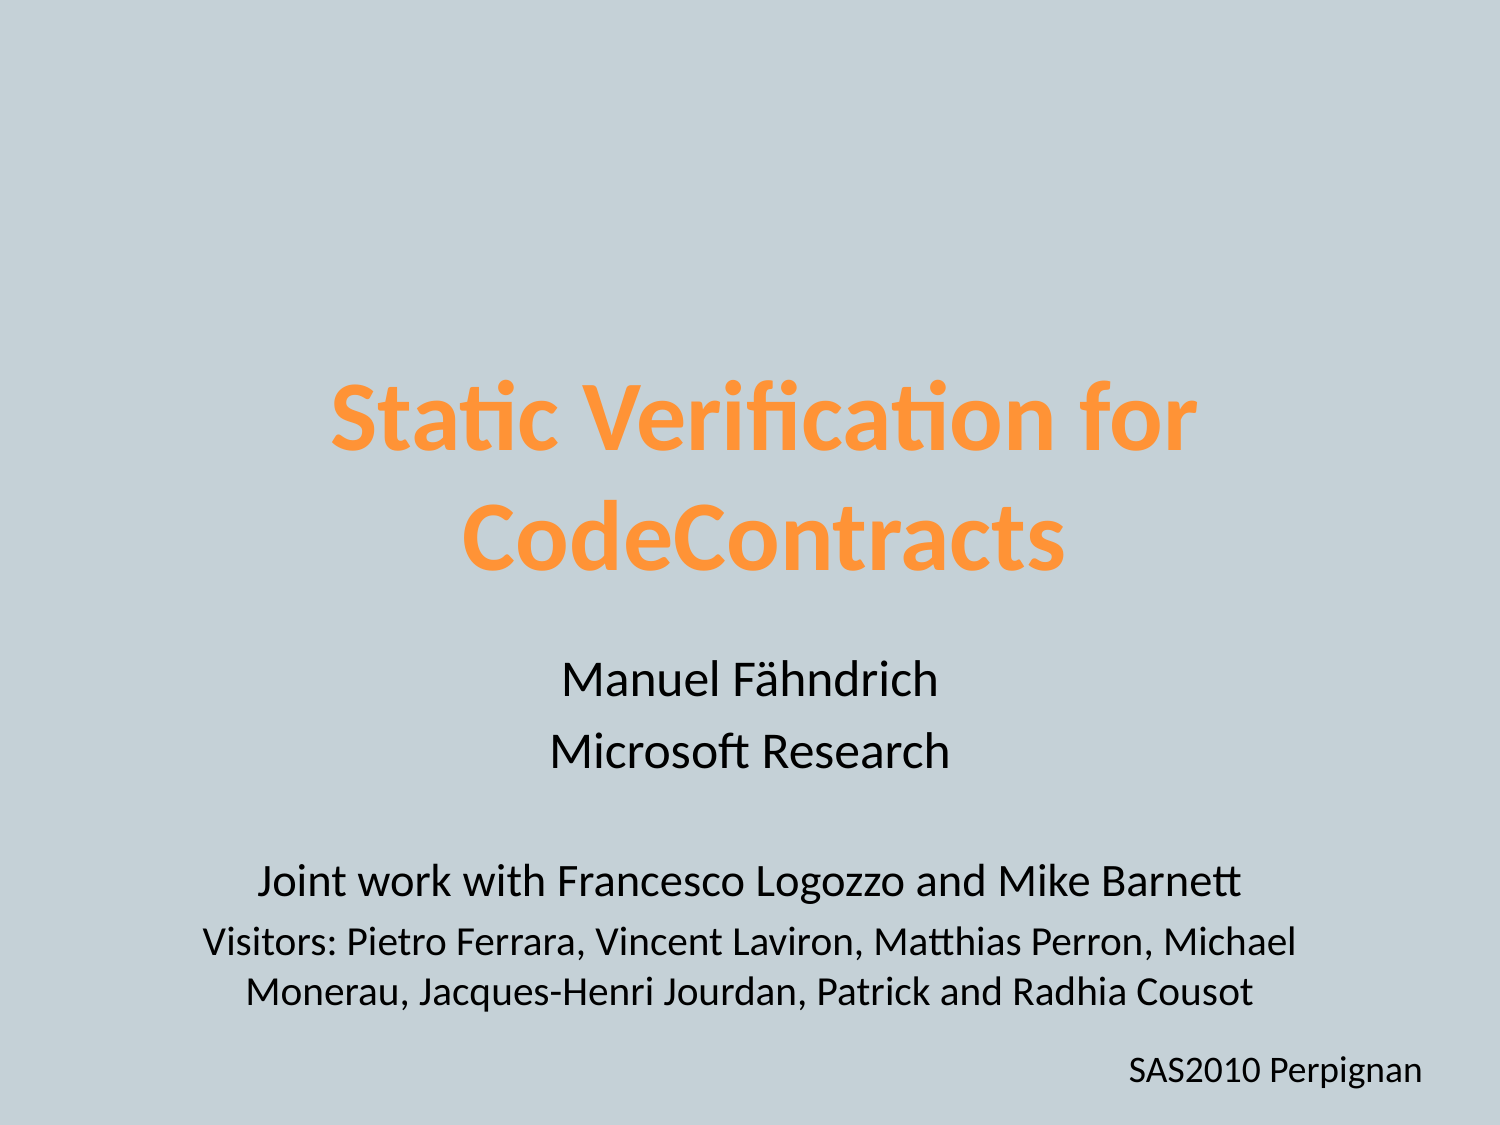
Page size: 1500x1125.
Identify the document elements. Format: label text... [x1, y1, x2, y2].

title Static Verification for CodeContracts [112, 349, 1388, 591]
subtitle Manuel Fähndrich Microsoft Research Joint work with Francesco Logozzo and Mike Barnett Visitors: Pietro Ferrara, Vincent Laviron, Matthias Perron, Michael Monerau, Jacques-Henri Jourdan, Patrick and Radhia Cousot [150, 637, 1350, 1025]
text_box SAS2010 Perpignan [1114, 1037, 1439, 1098]
